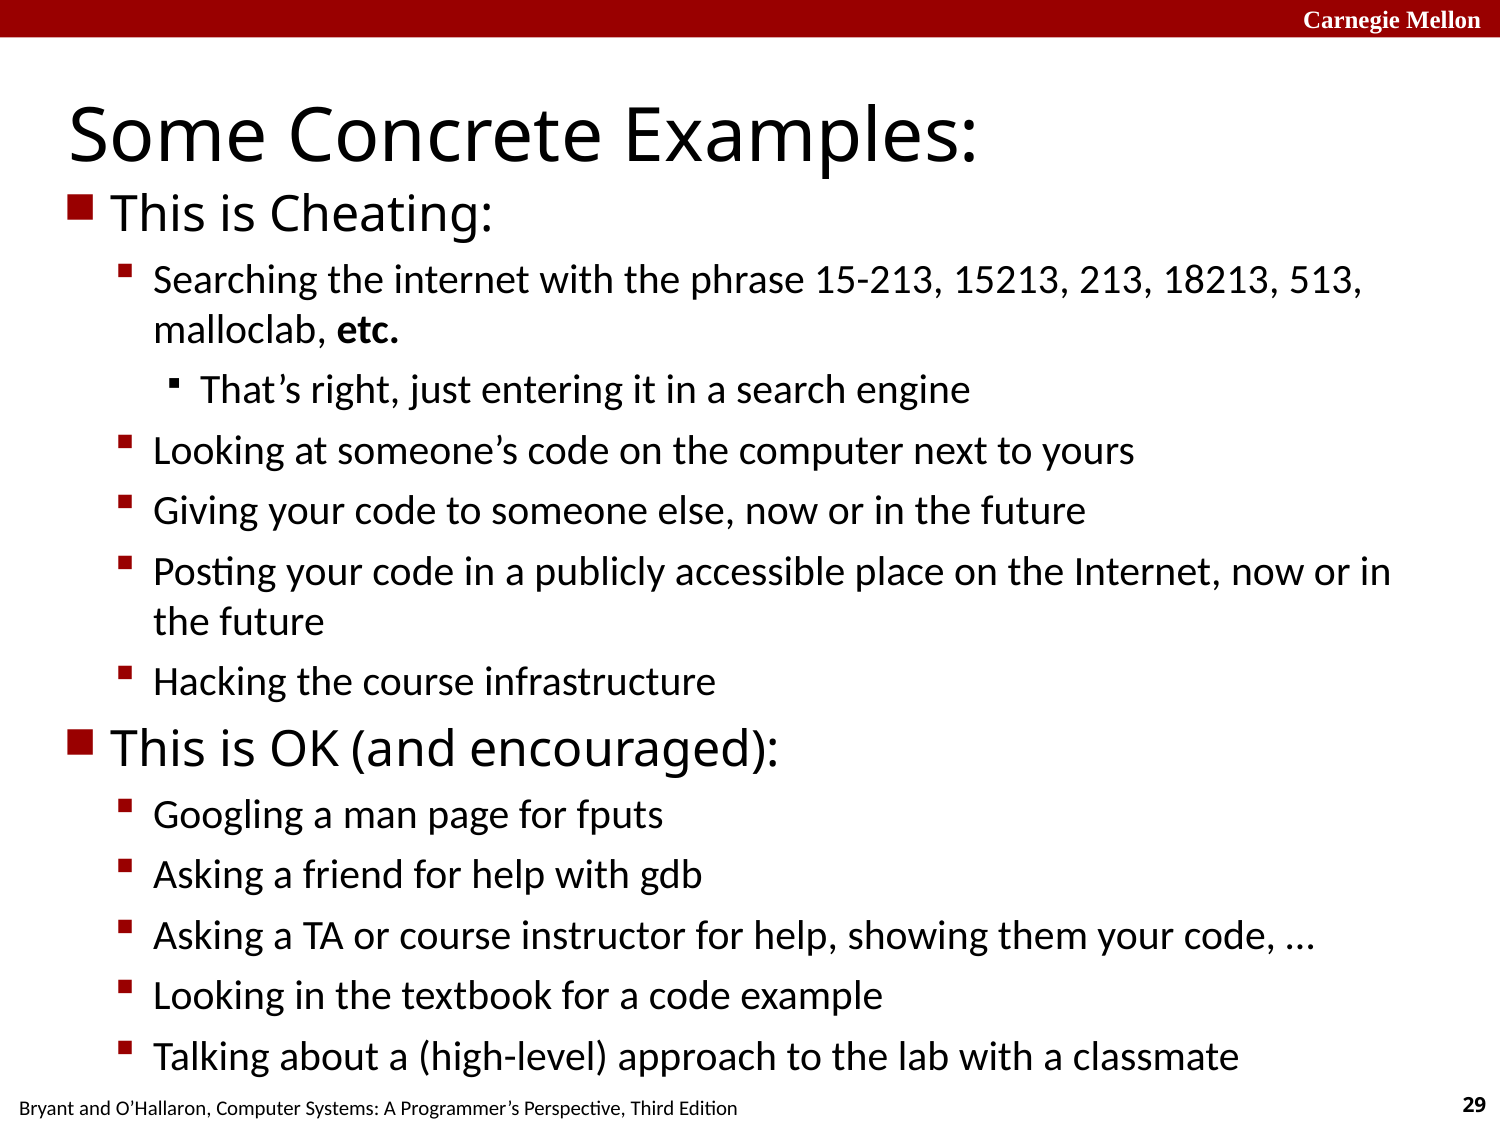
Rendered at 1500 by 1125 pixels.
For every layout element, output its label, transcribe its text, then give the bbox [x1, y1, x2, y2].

title Some Concrete Examples: [62, 41, 1438, 174]
list This is Cheating: Searching the internet with the phrase 15-213, 15213, 213, 18213, 513, malloclab, etc. That’s right, just entering it in a search engine Looking at someone’s code on the computer next to yours Giving your code to someone else, now or in the future Posting your code in a publicly accessible place on the Internet, now or in the future Hacking the course infrastructure This is OK (and encouraged): Googling a man page for fputs Asking a friend for help with gdb Asking a TA or course instructor for help, showing them your code, … Looking in the textbook for a code example Talking about a (high-level) approach to the lab with a classmate [62, 174, 1438, 1067]
